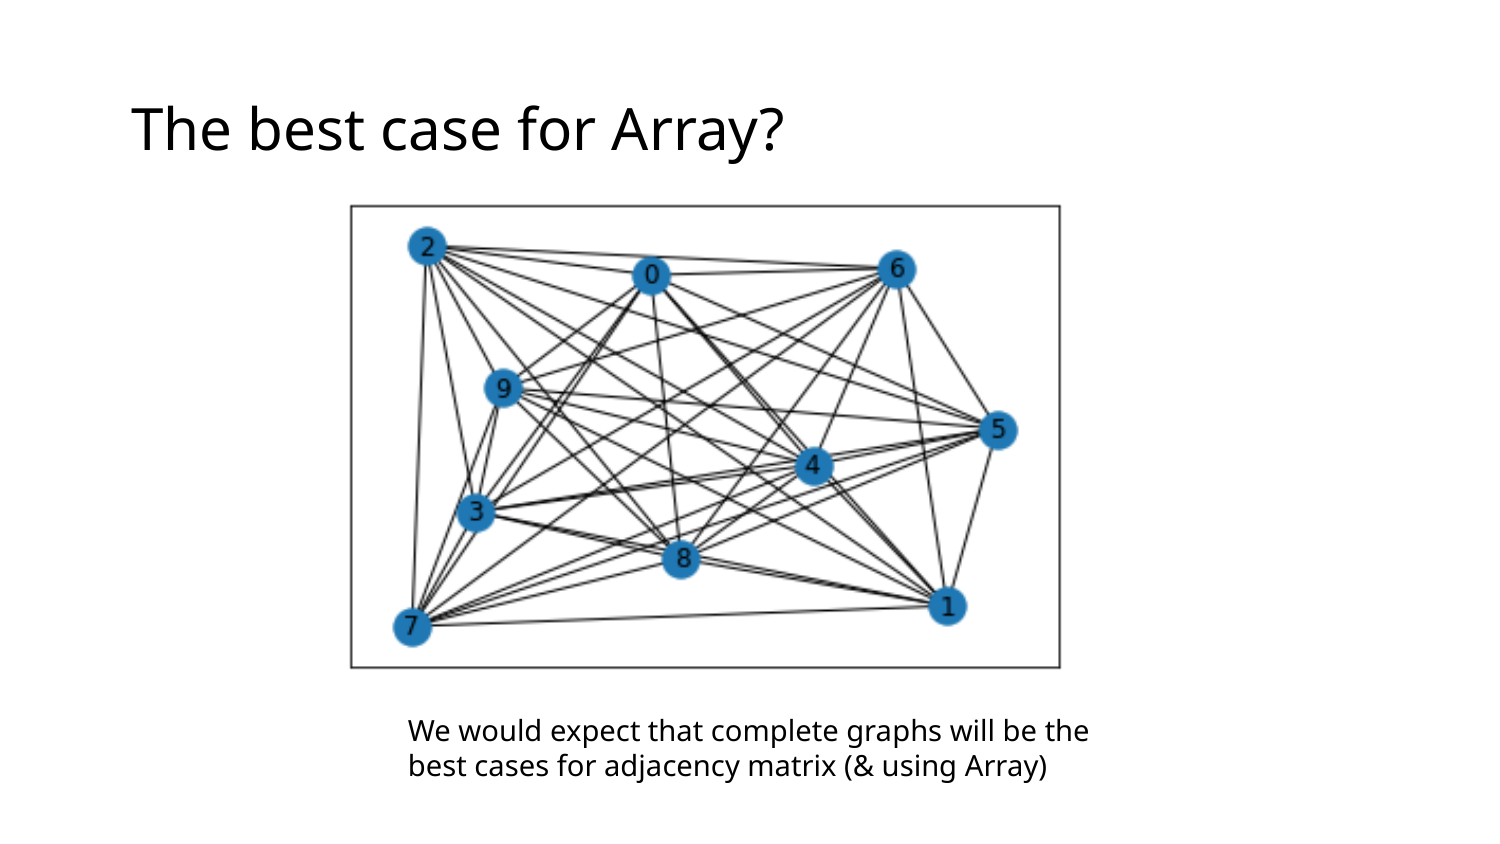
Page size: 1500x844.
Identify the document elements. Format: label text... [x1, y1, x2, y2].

text_box We would expect that complete graphs will be the best cases for adjacency matrix (& using Array) [392, 696, 1108, 797]
picture [336, 193, 1074, 682]
title The best case for Array? [116, 88, 1384, 167]
